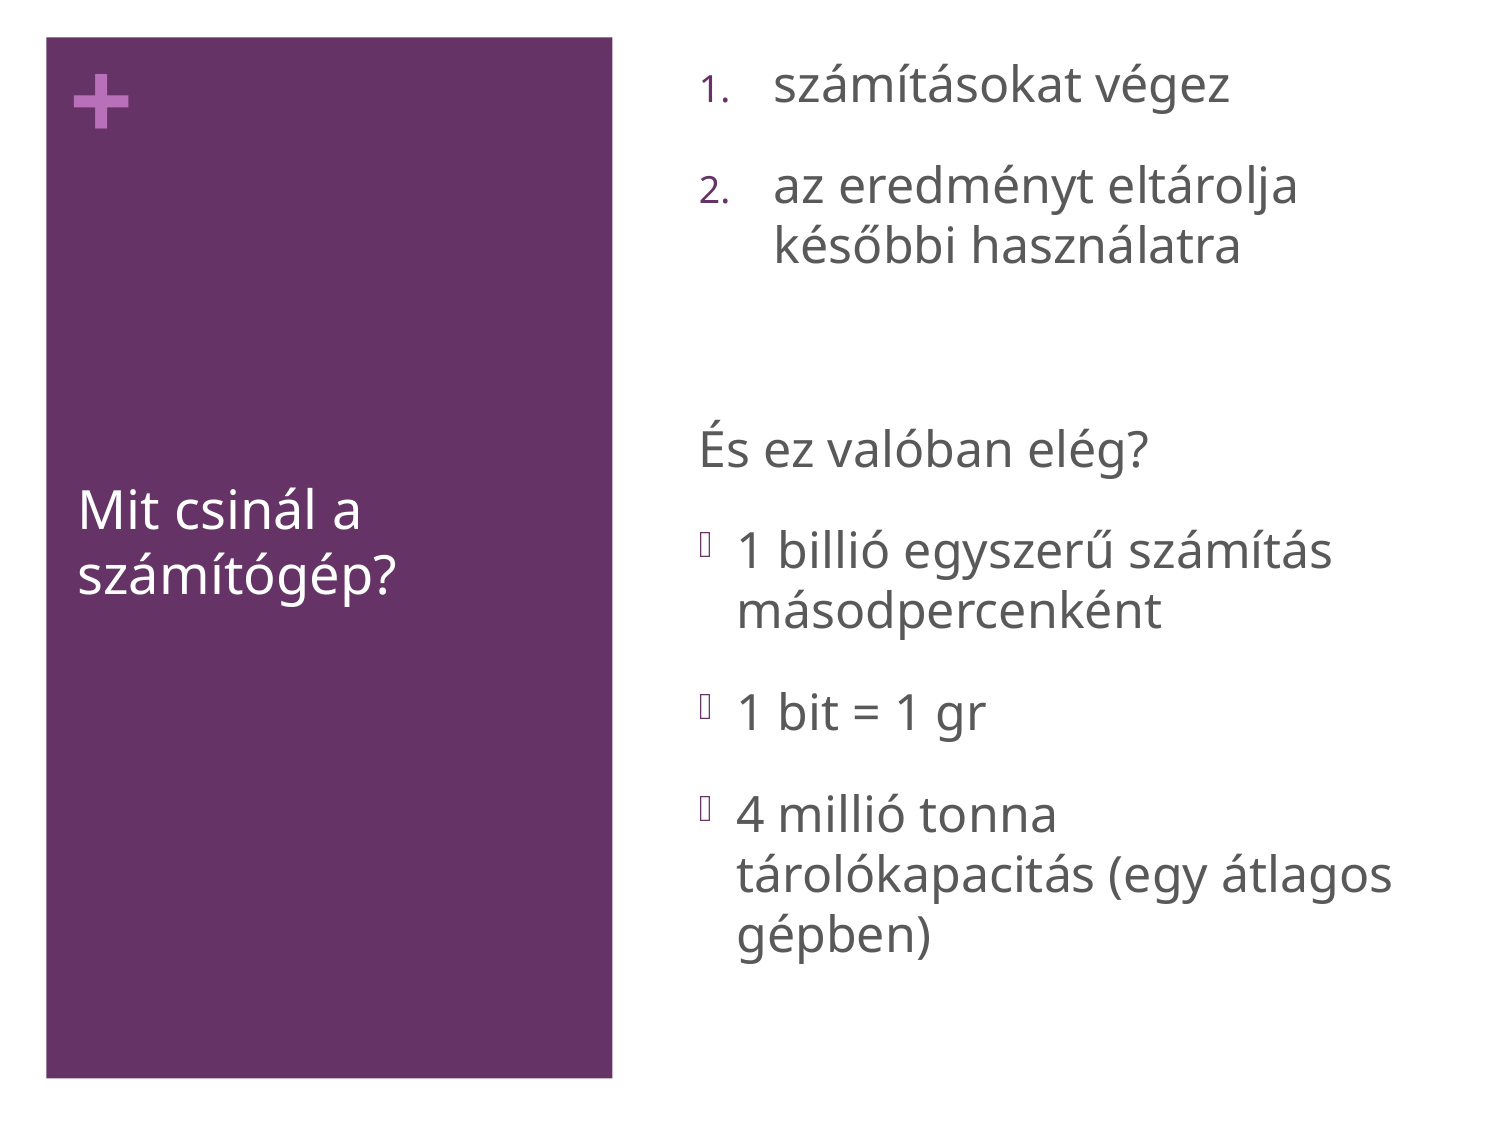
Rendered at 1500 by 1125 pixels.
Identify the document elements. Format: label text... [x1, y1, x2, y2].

title Mit csinál a számítógép? [62, 421, 597, 613]
list számításokat végez az eredményt eltárolja későbbi használatra És ez valóban elég? 1 billió egyszerű számítás másodpercenként 1 bit = 1 gr 4 millió tonna tárolókapacitás (egy átlagos gépben) [683, 44, 1438, 1005]
